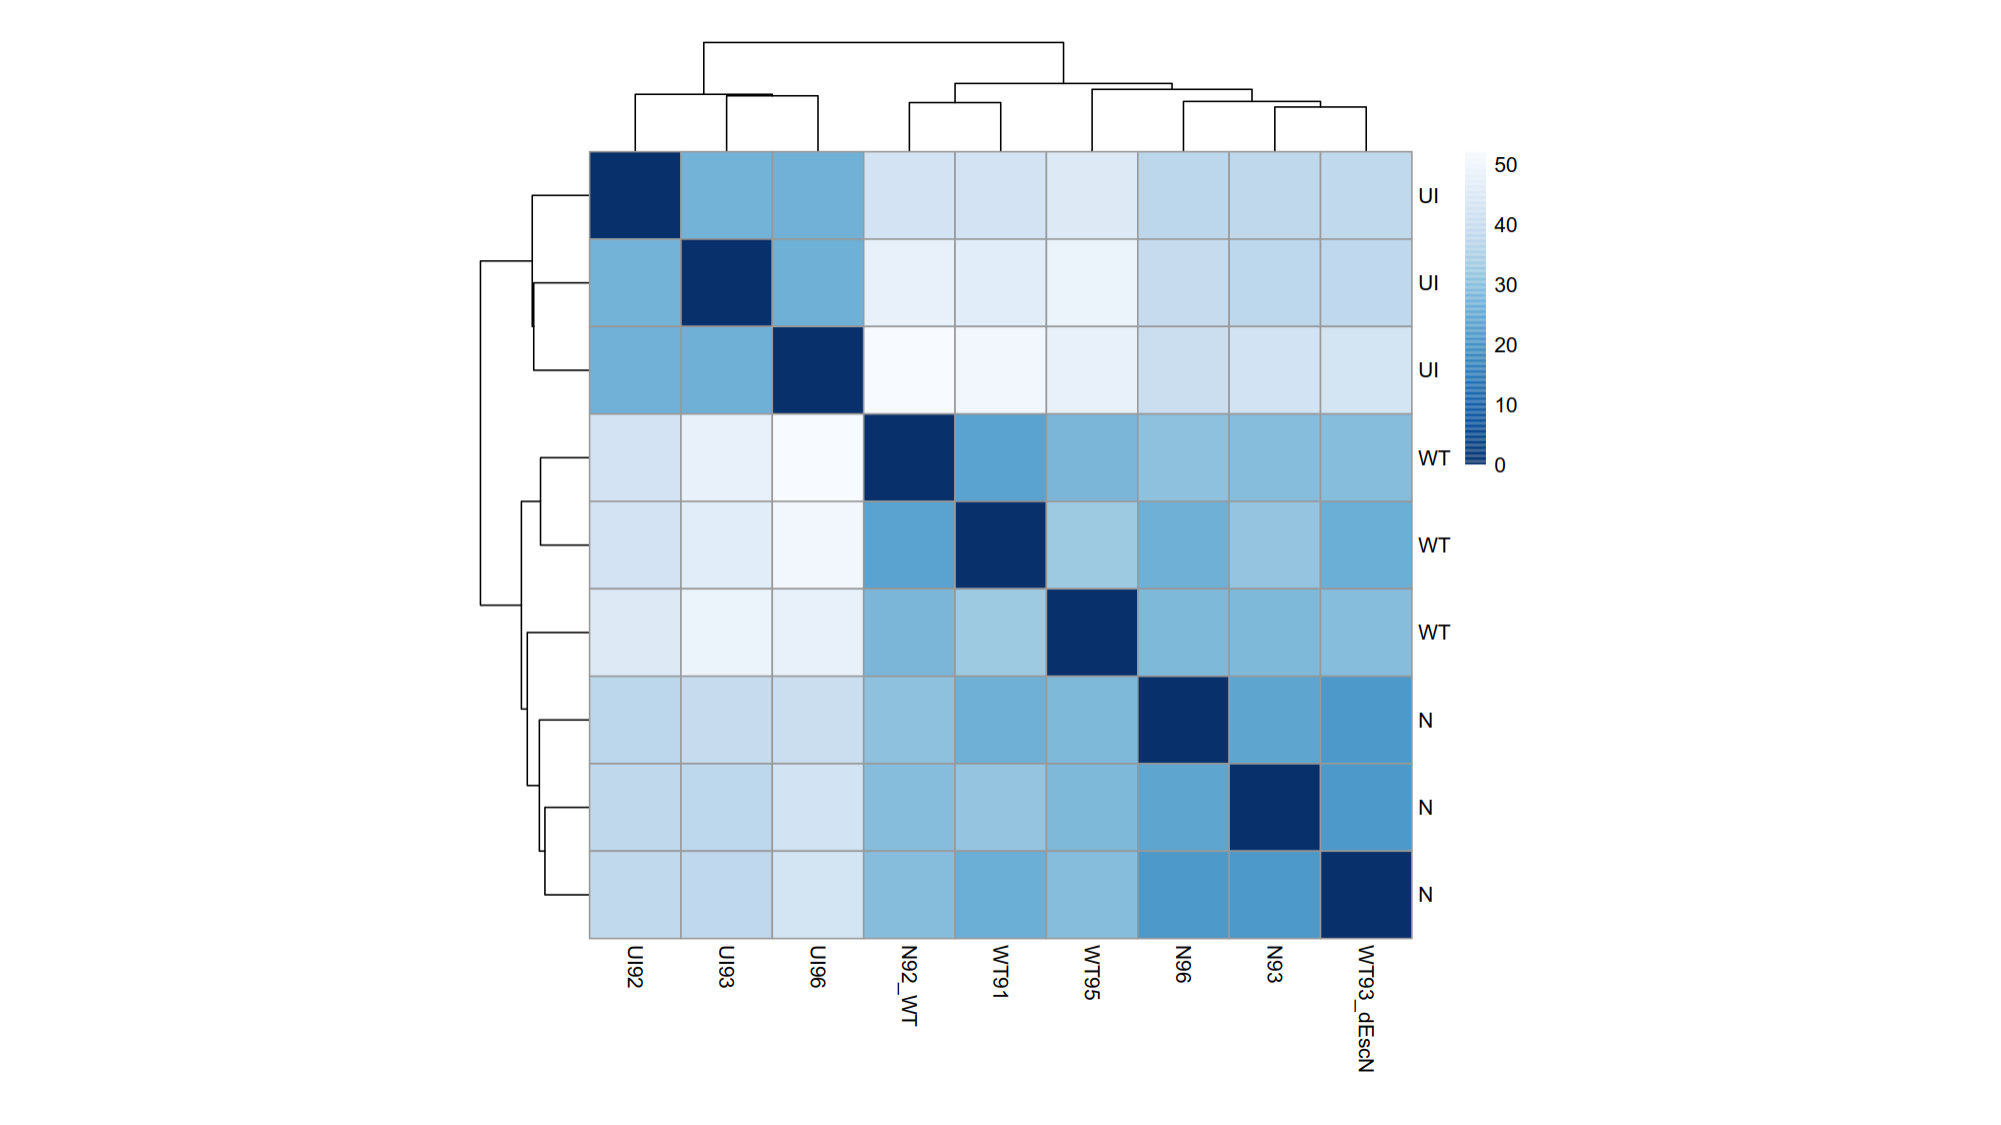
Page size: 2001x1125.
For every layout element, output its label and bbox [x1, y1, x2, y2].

picture [475, 37, 1525, 1088]
